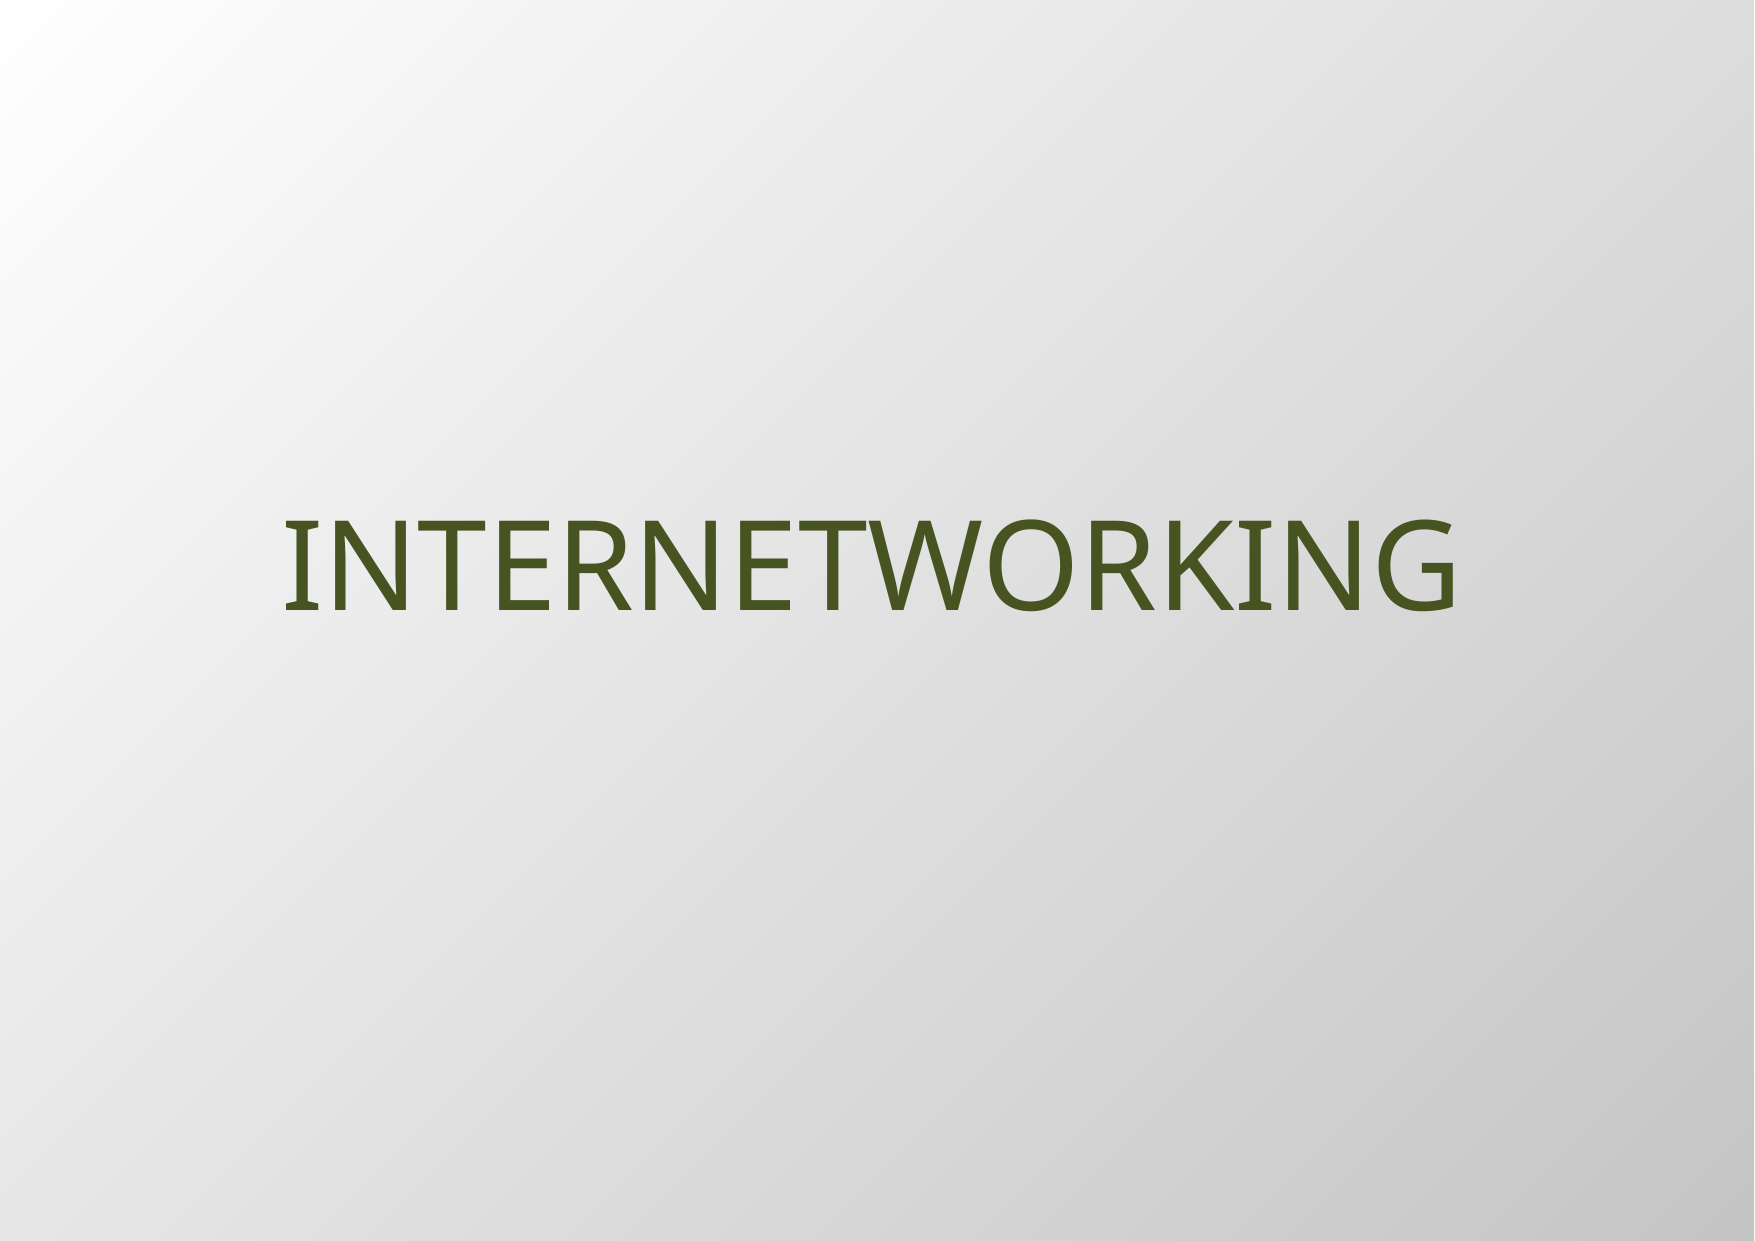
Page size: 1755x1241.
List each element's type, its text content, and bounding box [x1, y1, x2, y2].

title INTERNETWORKING [189, 454, 1553, 665]
